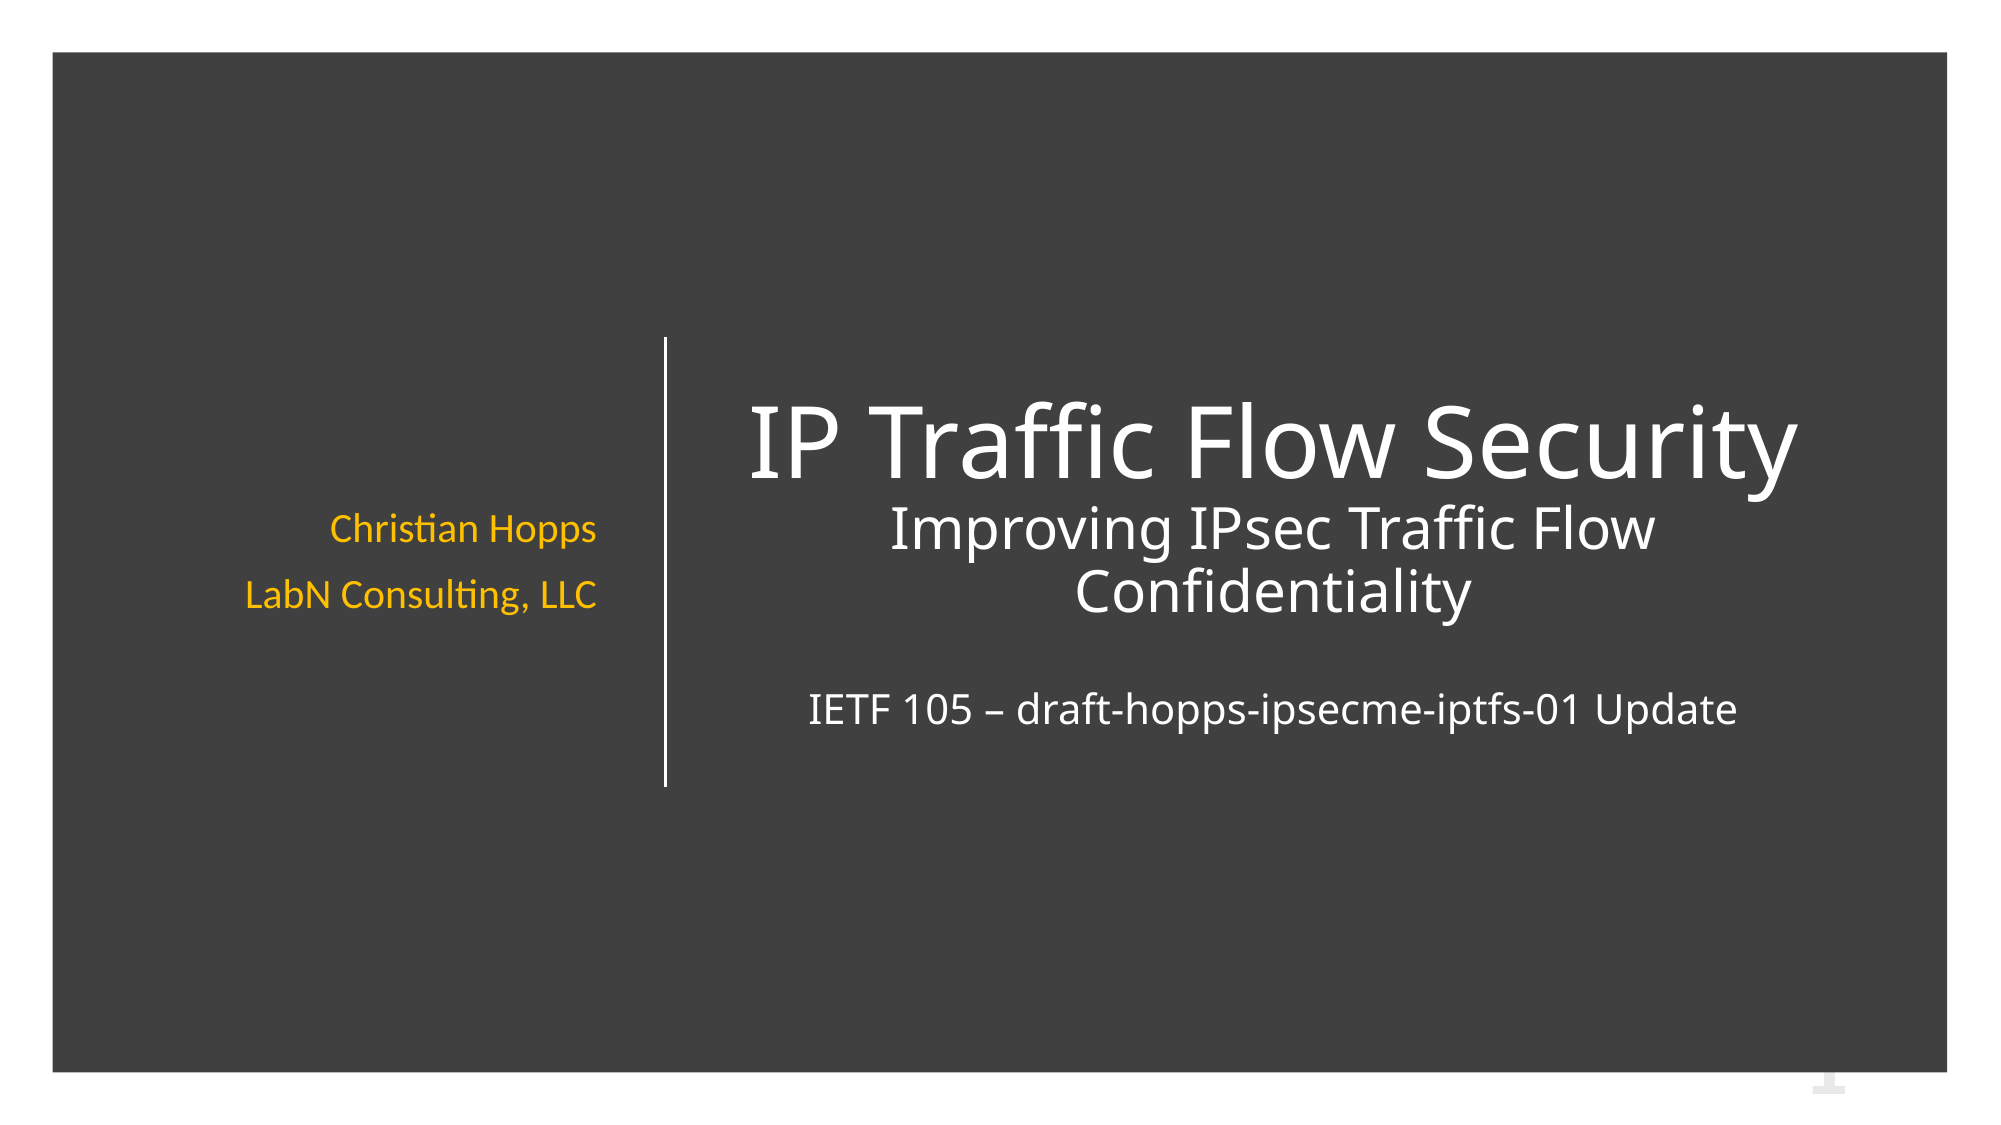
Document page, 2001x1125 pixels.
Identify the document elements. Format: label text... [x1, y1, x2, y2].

text_box [52, 51, 1948, 1073]
subtitle Christian Hopps LabN Consulting, LLC [167, 158, 612, 967]
title IP Traffic Flow Security Improving IPsec Traffic Flow Confidentiality IETF 105 – draft-hopps-ipsecme-iptfs-01 Update [718, 158, 1829, 967]
slide_number 1 [1413, 1014, 1864, 1102]
